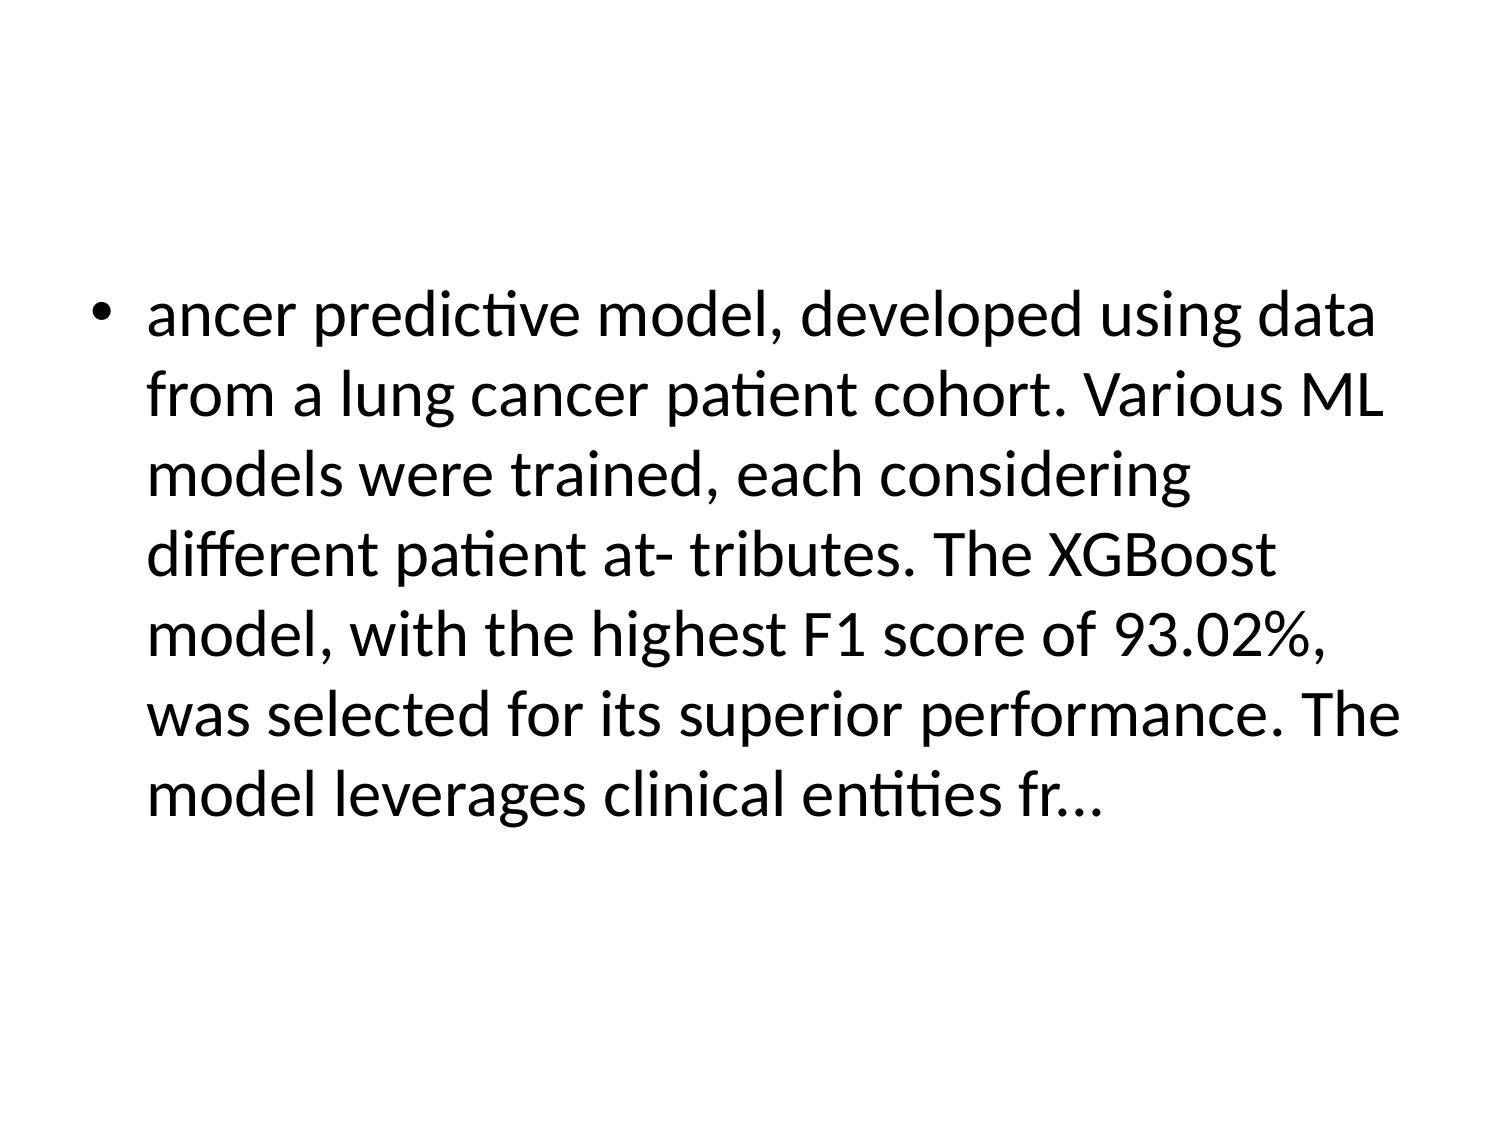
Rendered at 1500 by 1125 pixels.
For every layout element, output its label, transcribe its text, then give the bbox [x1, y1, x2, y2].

list ancer predictive model, developed using data from a lung cancer patient cohort. Various ML models were trained, each considering different patient at- tributes. The XGBoost model, with the highest F1 score of 93.02%, was selected for its superior performance. The model leverages clinical entities fr... [75, 262, 1425, 1005]
